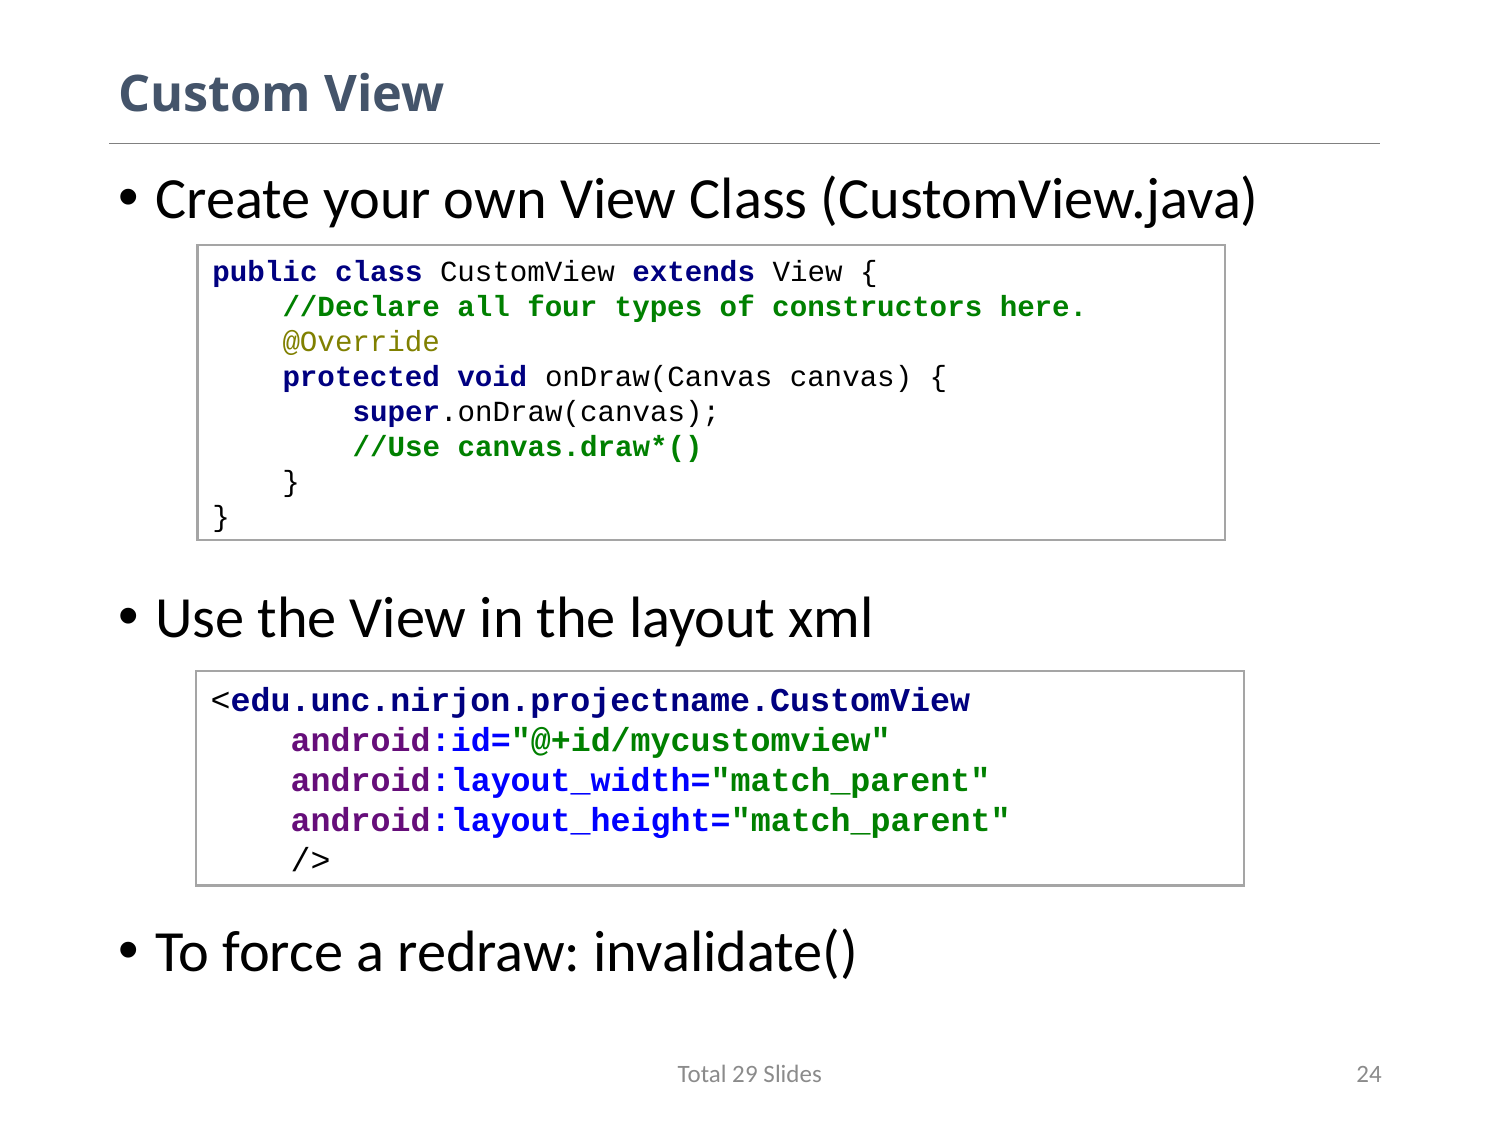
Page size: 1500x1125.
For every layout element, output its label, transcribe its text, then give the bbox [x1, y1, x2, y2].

text_box public class CustomView extends View { //Declare all four types of constructors here. @Override protected void onDraw(Canvas canvas) { super.onDraw(canvas); //Use canvas.draw*() } } [196, 244, 1226, 541]
slide_number 24 [1059, 1042, 1397, 1103]
list Create your own View Class (CustomView.java) Use the View in the layout xml To force a redraw: invalidate() [103, 160, 1397, 1111]
footer Total 29 Slides [496, 1042, 1004, 1103]
text_box <edu.unc.nirjon.projectname.CustomView android:id="@+id/mycustomview" android:layout_width="match_parent" android:layout_height="match_parent" /> [195, 670, 1245, 887]
title Custom View [103, 59, 1397, 130]
